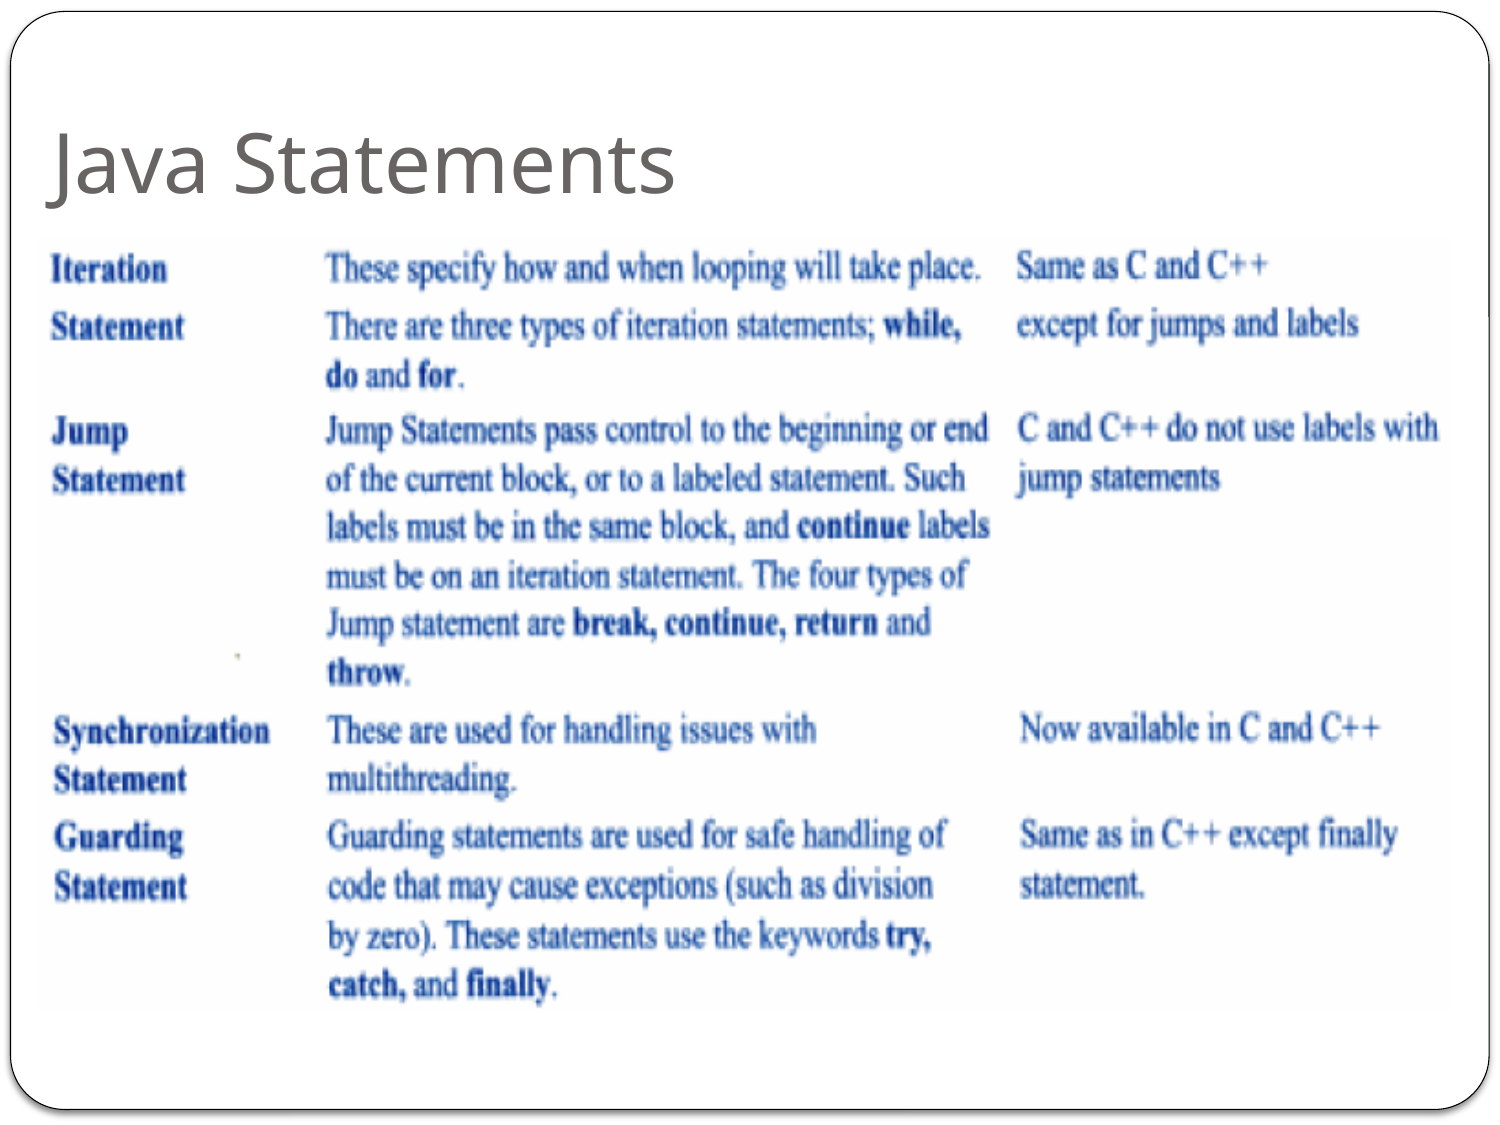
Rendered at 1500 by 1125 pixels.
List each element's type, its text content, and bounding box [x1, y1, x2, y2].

title Java Statements [37, 37, 1313, 225]
picture [37, 237, 1451, 1013]
